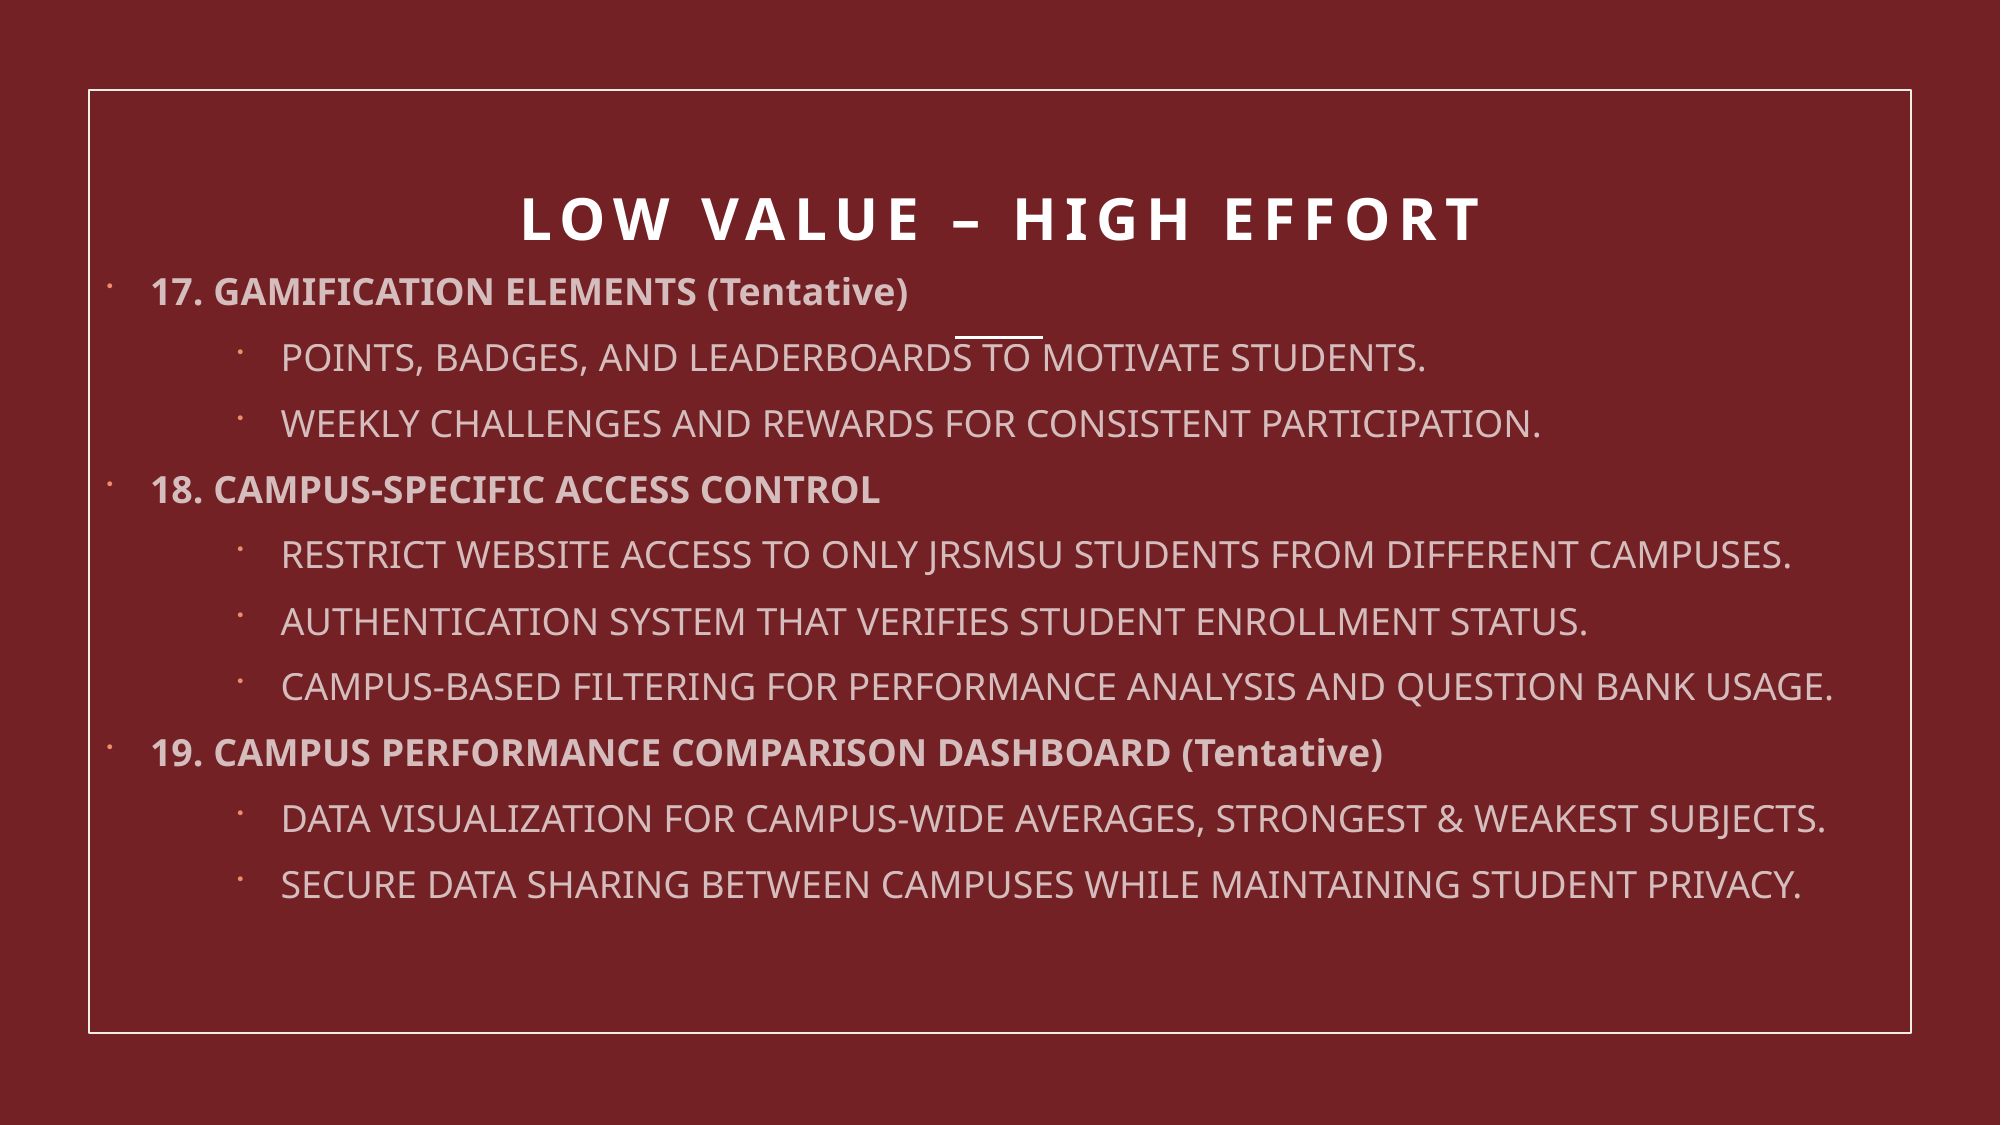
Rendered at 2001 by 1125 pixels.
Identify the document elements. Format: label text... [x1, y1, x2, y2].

list 17. GAMIFICATION ELEMENTS (Tentative) POINTS, BADGES, AND LEADERBOARDS TO MOTIVATE STUDENTS. WEEKLY CHALLENGES AND REWARDS FOR CONSISTENT PARTICIPATION. 18. CAMPUS-SPECIFIC ACCESS CONTROL RESTRICT WEBSITE ACCESS TO ONLY JRSMSU STUDENTS FROM DIFFERENT CAMPUSES. AUTHENTICATION SYSTEM THAT VERIFIES STUDENT ENROLLMENT STATUS. CAMPUS-BASED FILTERING FOR PERFORMANCE ANALYSIS AND QUESTION BANK USAGE. 19. CAMPUS PERFORMANCE COMPARISON DASHBOARD (Tentative) DATA VISUALIZATION FOR CAMPUS-WIDE AVERAGES, STRONGEST & WEAKEST SUBJECTS. SECURE DATA SHARING BETWEEN CAMPUSES WHILE MAINTAINING STUDENT PRIVACY. [103, 238, 1897, 975]
title Low value – high effort [174, 127, 1825, 238]
